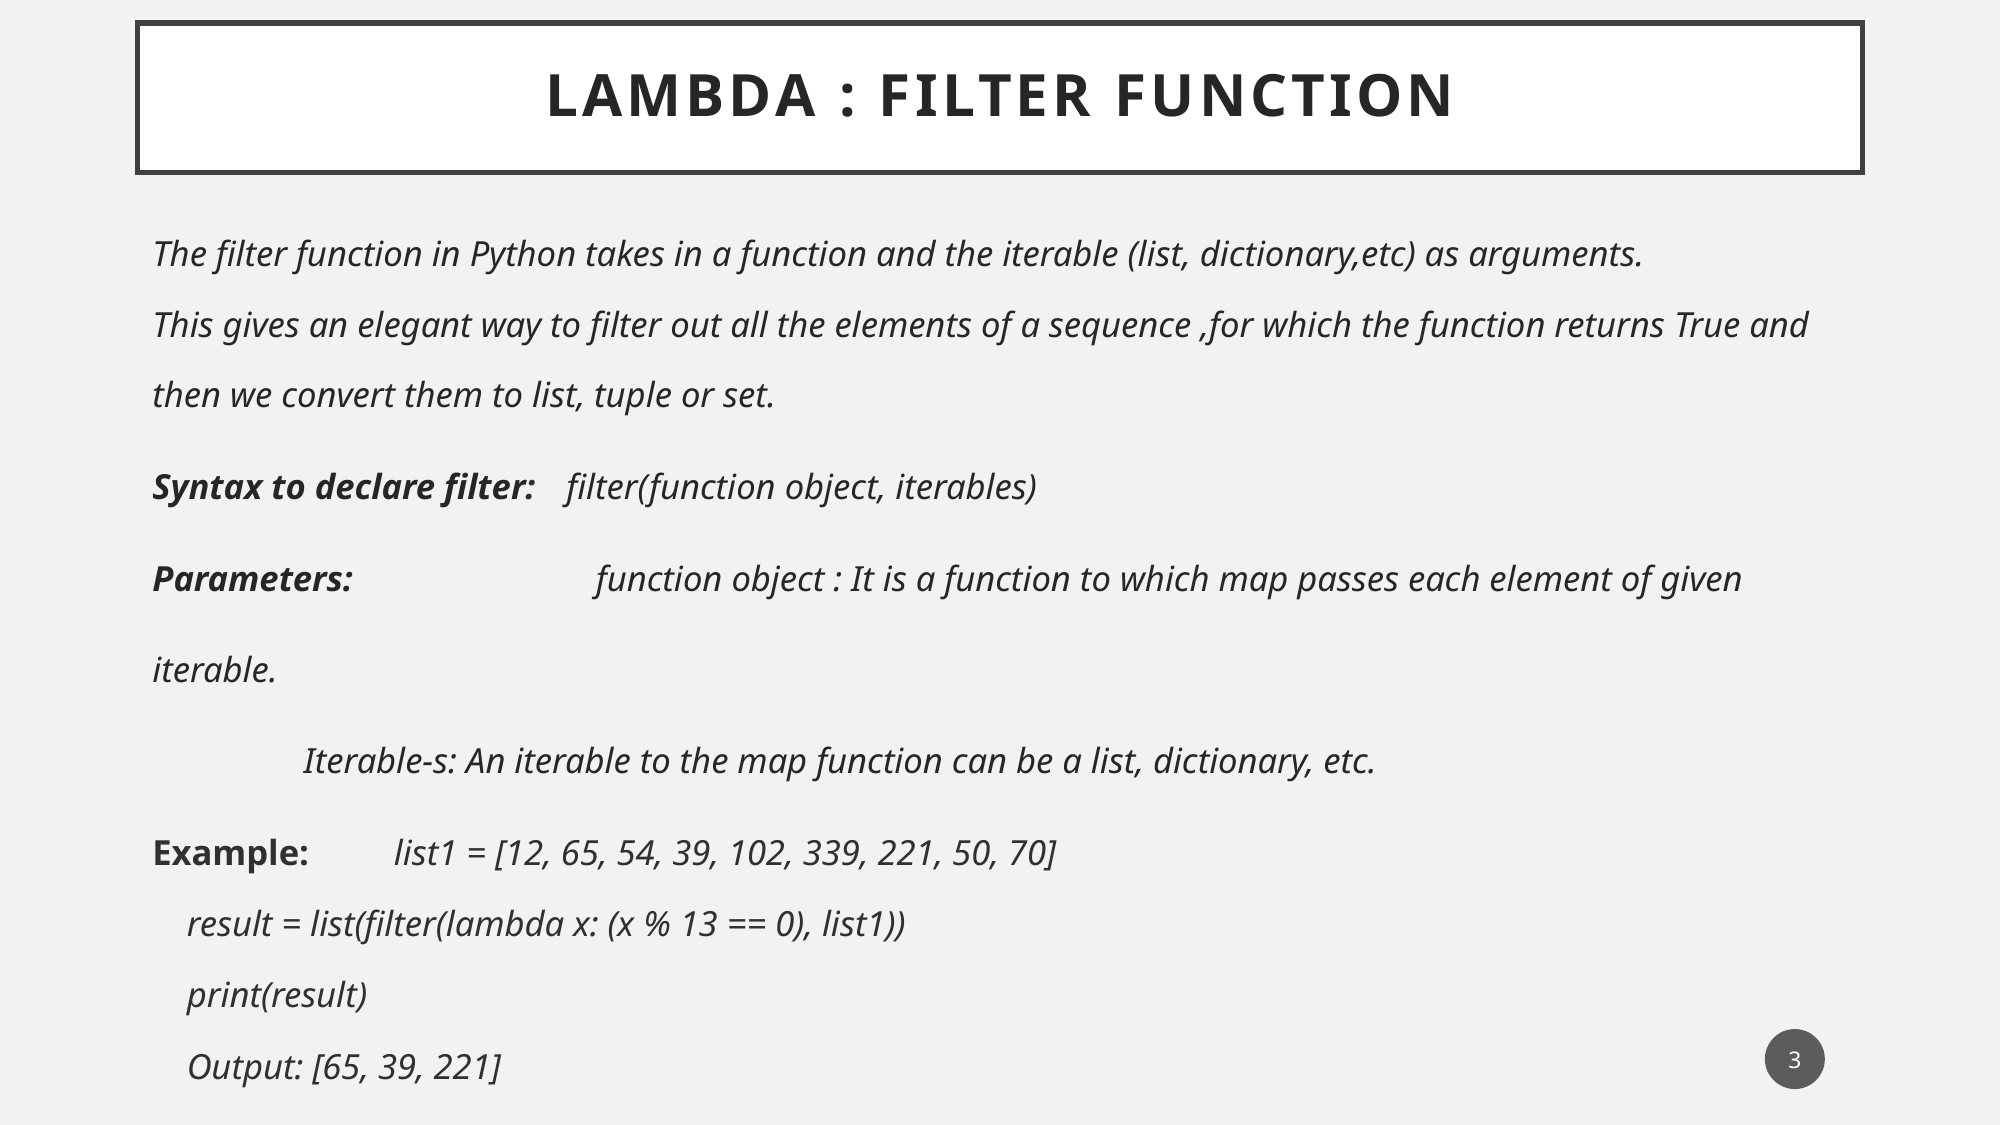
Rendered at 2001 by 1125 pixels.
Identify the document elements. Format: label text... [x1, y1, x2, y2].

title Lambda : Filter Function [135, 20, 1865, 175]
slide_number 3 [1764, 1029, 1825, 1090]
list The filter function in Python takes in a function and the iterable (list, dictionary,etc) as arguments. This gives an elegant way to filter out all the elements of a sequence ,for which the function returns True and then we convert them to list, tuple or set. Syntax to declare filter: filter(function object, iterables) Parameters: function object : It is a function to which map passes each element of given iterable. Iterable-s: An iterable to the map function can be a list, dictionary, etc. Example: list1 = [12, 65, 54, 39, 102, 339, 221, 50, 70] result = list(filter(lambda x: (x % 13 == 0), list1)) print(result) Output: [65, 39, 221] [137, 195, 1863, 1102]
